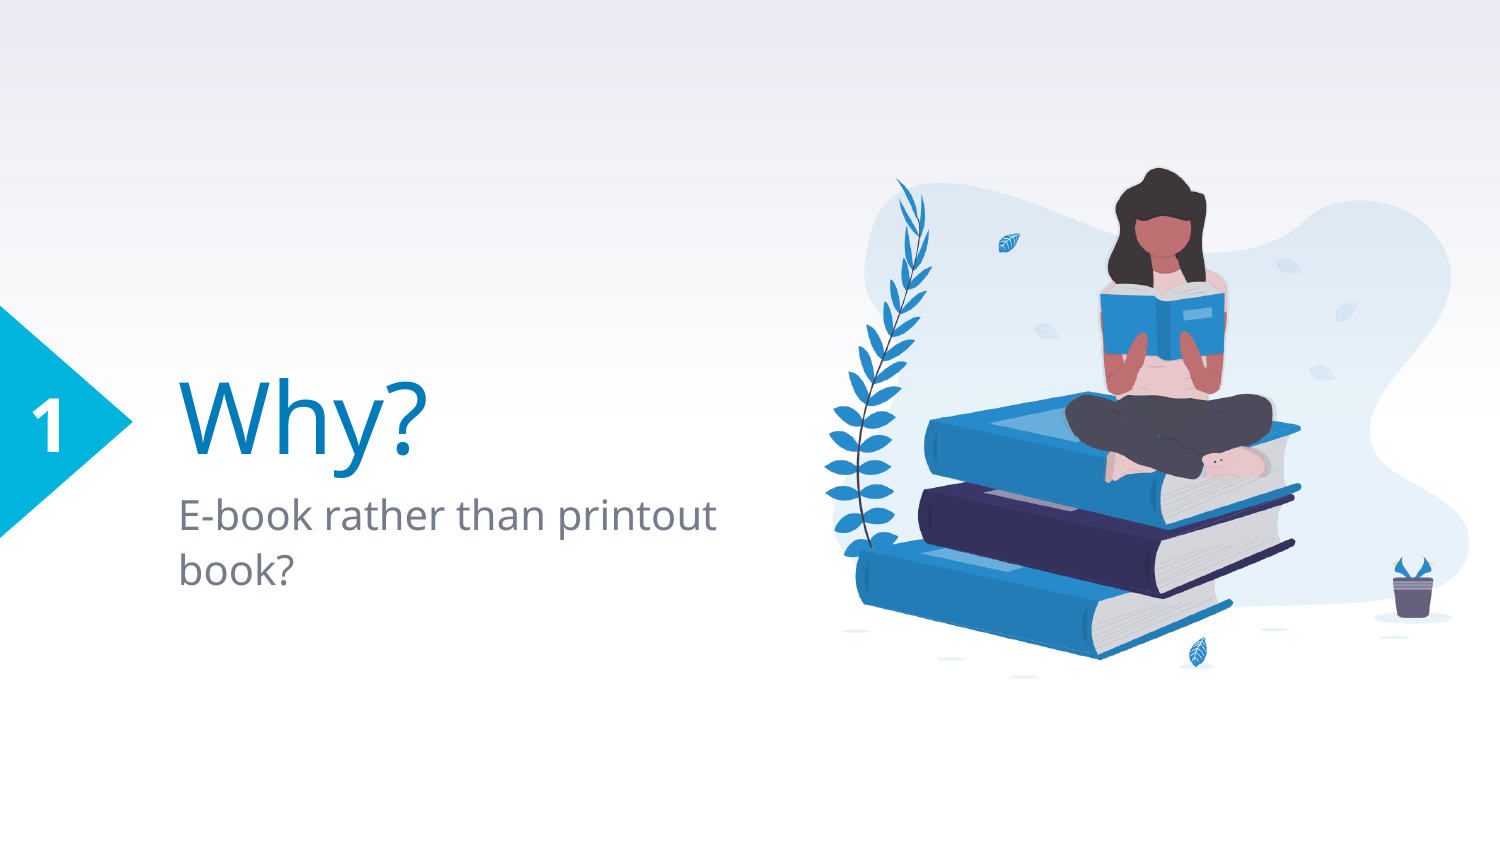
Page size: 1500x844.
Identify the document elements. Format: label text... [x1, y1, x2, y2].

title Why? [178, 360, 819, 474]
picture [824, 166, 1469, 679]
subtitle E-book rather than printout book? [177, 483, 819, 547]
text_box 1 [0, 306, 100, 540]
